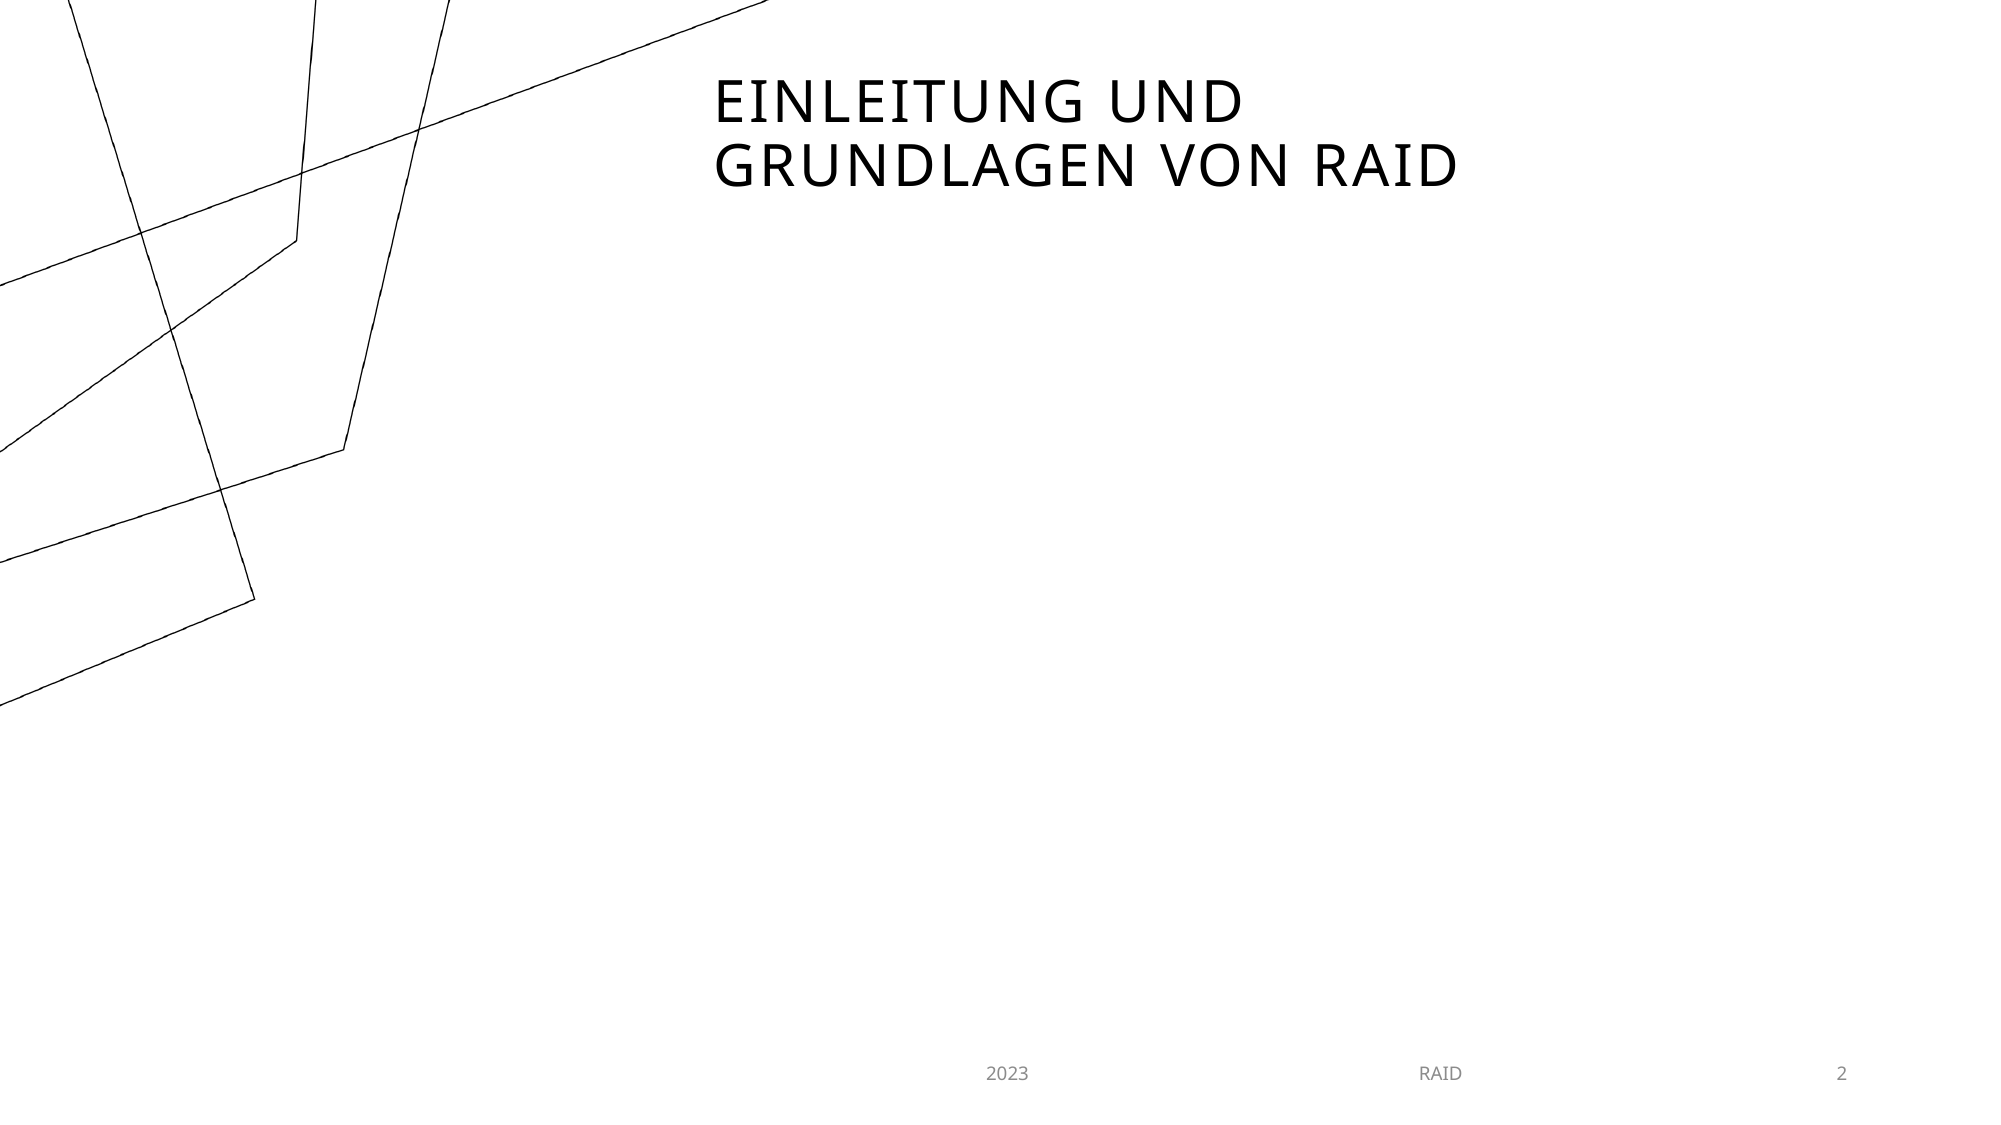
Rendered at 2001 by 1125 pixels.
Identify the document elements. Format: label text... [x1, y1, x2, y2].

slide_number 2 [1755, 1042, 1863, 1103]
footer RAID [1174, 1042, 1707, 1103]
slide_number 2023 [971, 1042, 1127, 1103]
text_box Einleitung und Grundlagen von RAID [699, 22, 1554, 207]
picture [0, 0, 803, 720]
